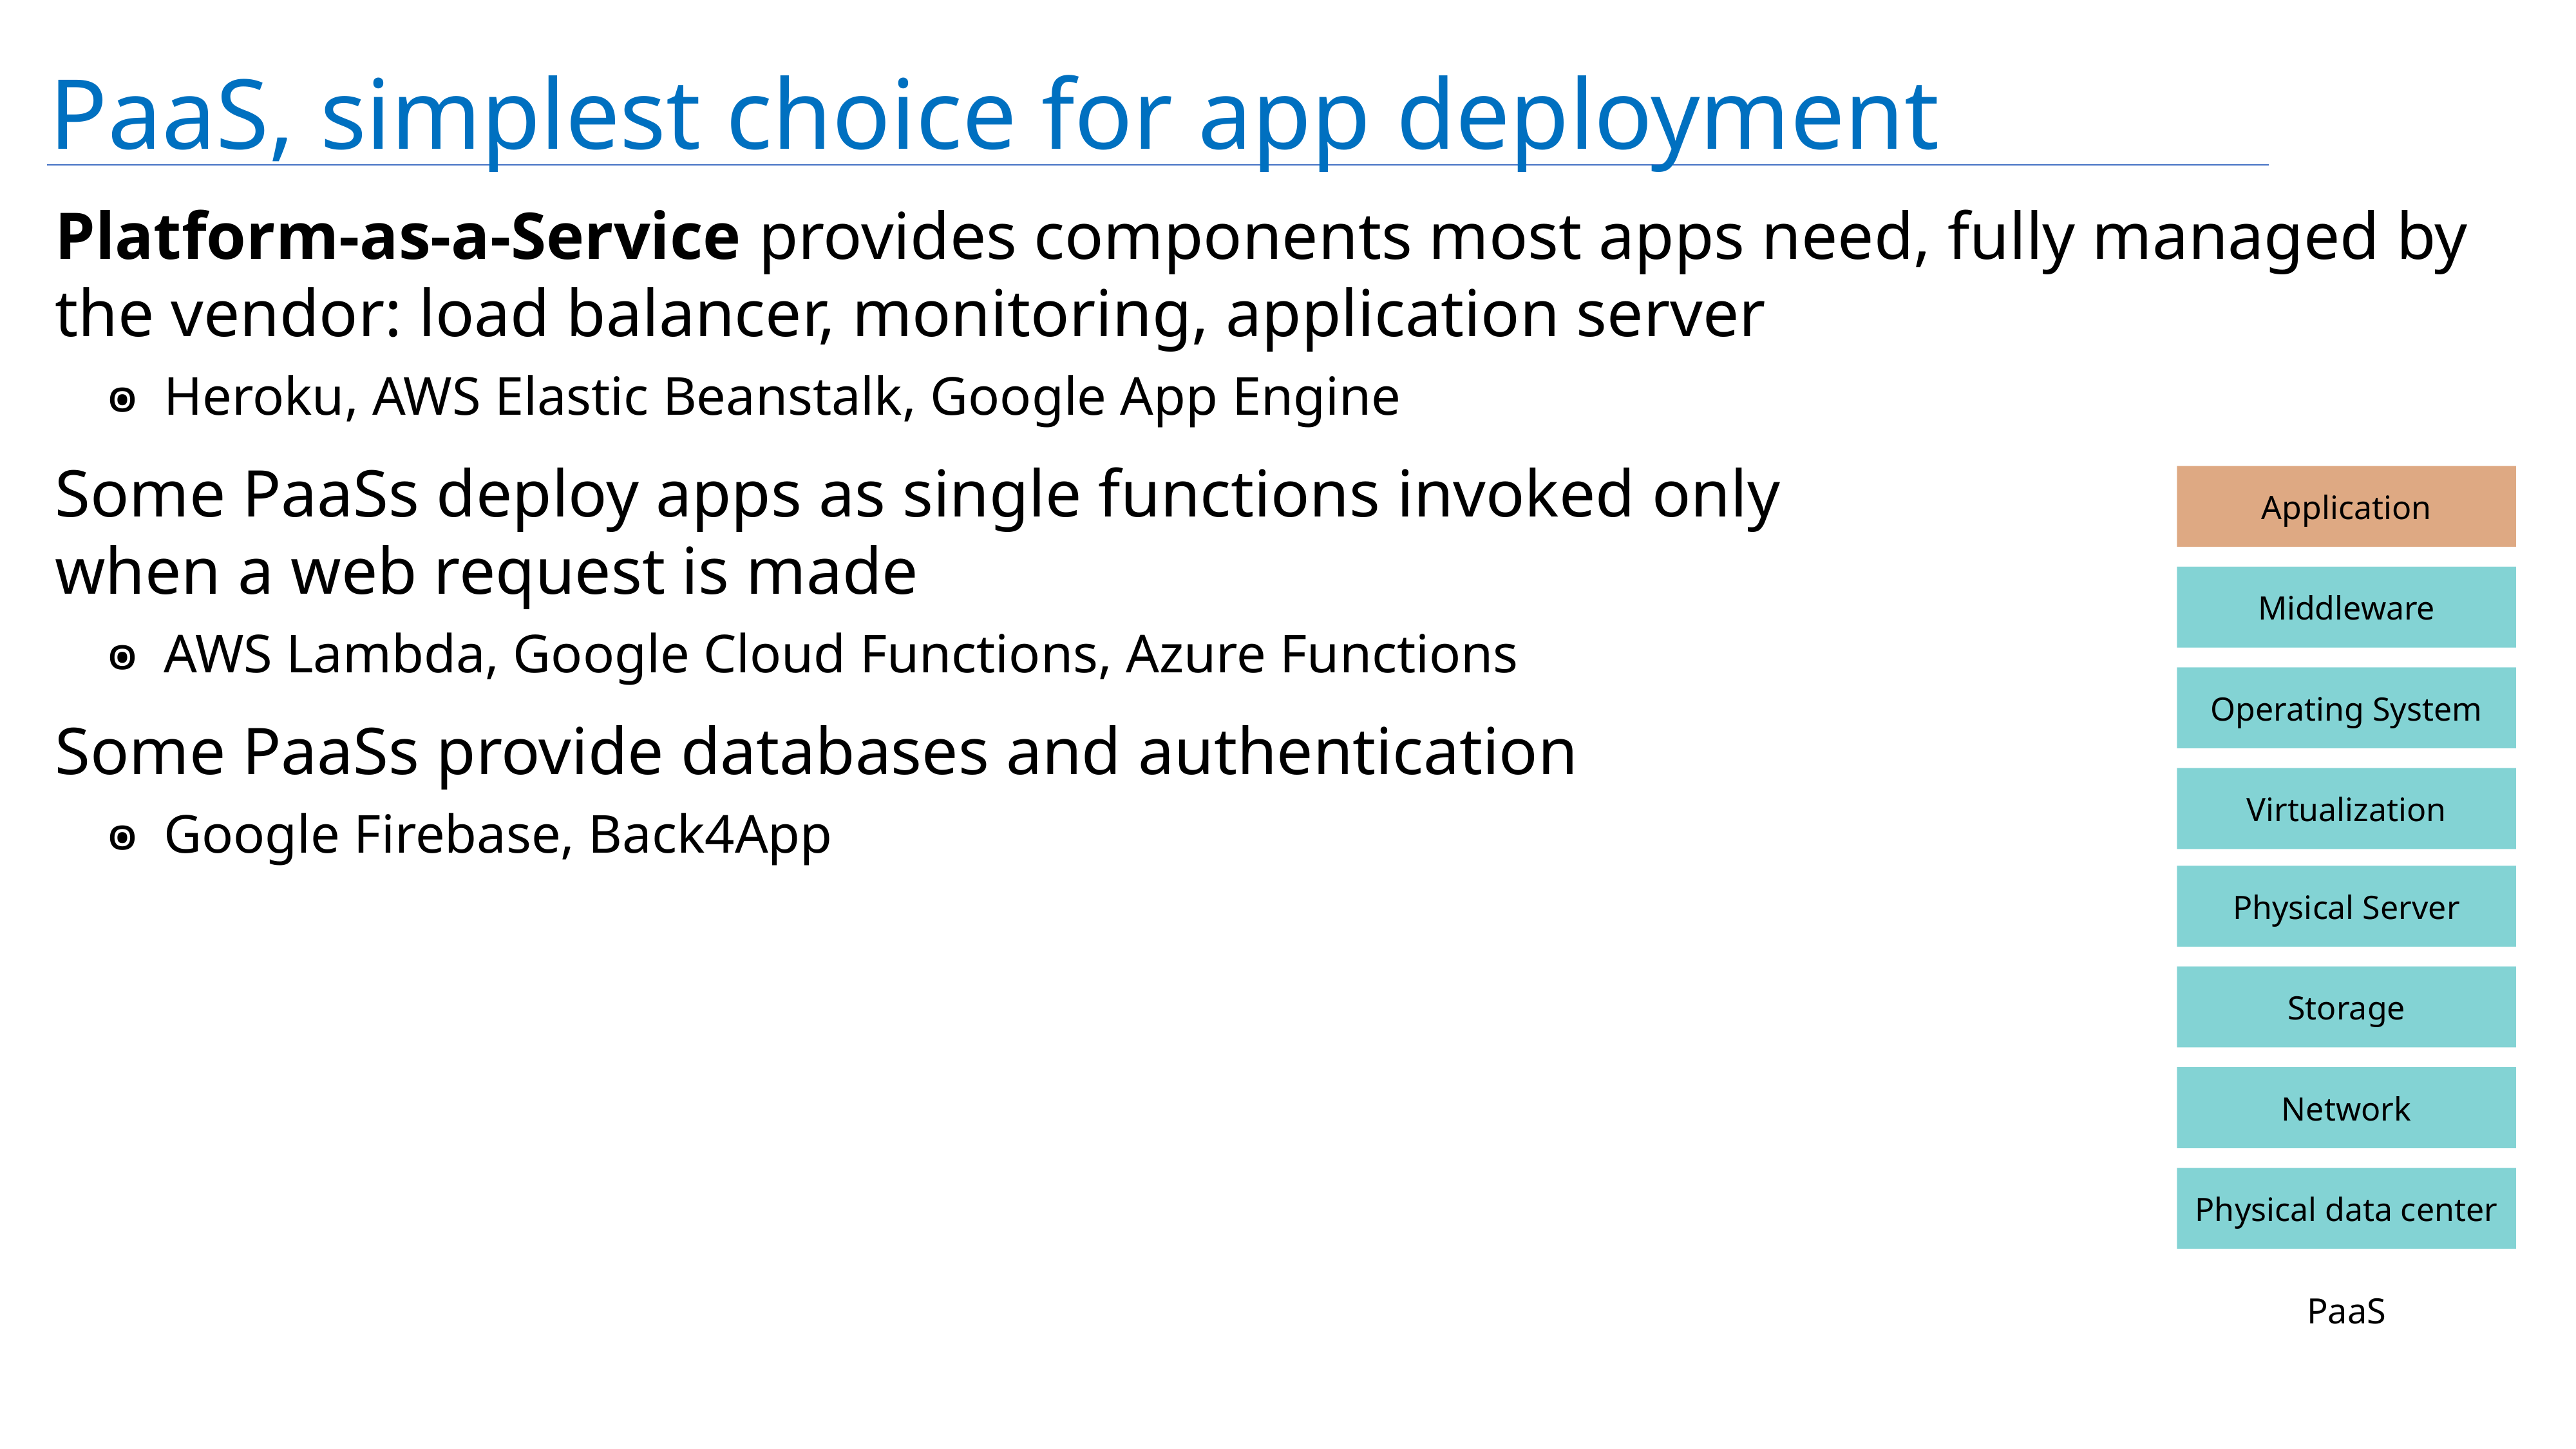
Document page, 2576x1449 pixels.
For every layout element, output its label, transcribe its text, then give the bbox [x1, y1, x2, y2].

list Platform-as-a-Service provides components most apps need, fully managed by the vendor: load balancer, monitoring, application server Heroku, AWS Elastic Beanstalk, Google App Engine Some PaaSs deploy apps as single functions invoked only when a web request is made AWS Lambda, Google Cloud Functions, Azure Functions Some PaaSs provide databases and authentication Google Firebase, Back4App [44, 185, 2541, 1264]
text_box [2168, 466, 2524, 1310]
title PaaS, simplest choice for app deployment [39, 0, 2547, 180]
